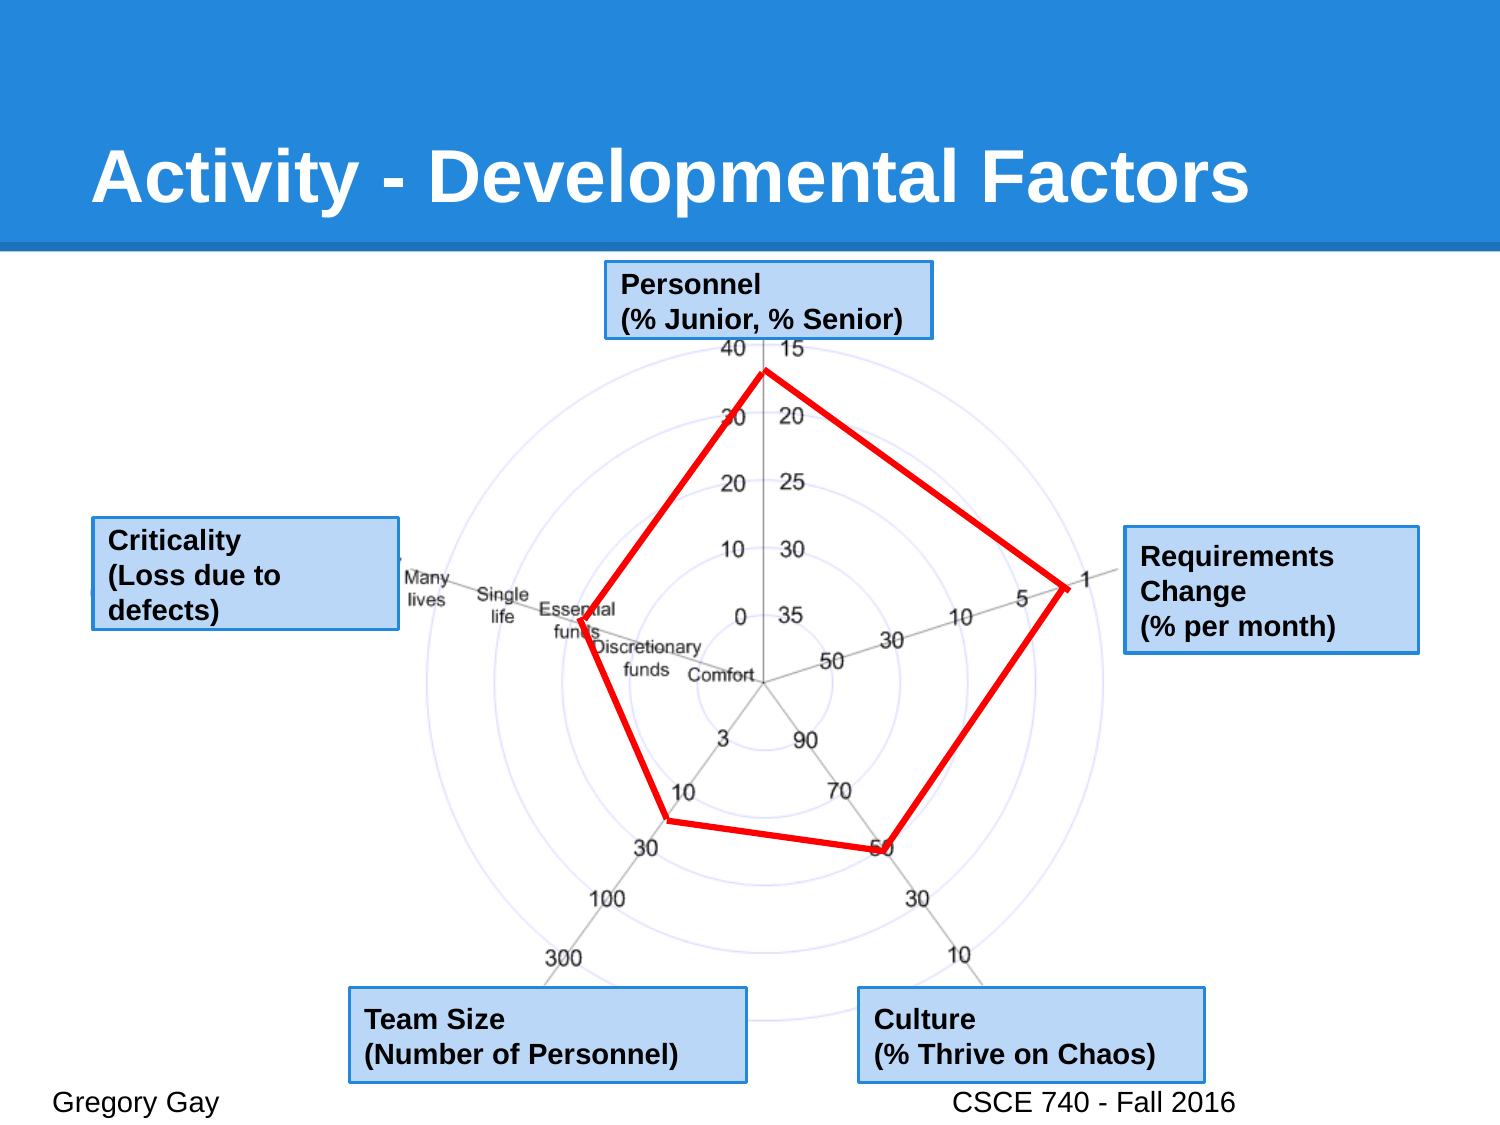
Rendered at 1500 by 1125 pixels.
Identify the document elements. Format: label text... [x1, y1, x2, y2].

text_box Gregory Gay CSCE 740 - Fall 2016 37 [37, 1068, 1463, 1114]
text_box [578, 620, 667, 820]
title Activity - Developmental Factors [75, 45, 1425, 233]
picture [85, 251, 1415, 1069]
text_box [882, 600, 1065, 852]
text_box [763, 369, 1070, 592]
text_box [666, 820, 877, 852]
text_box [583, 372, 763, 620]
